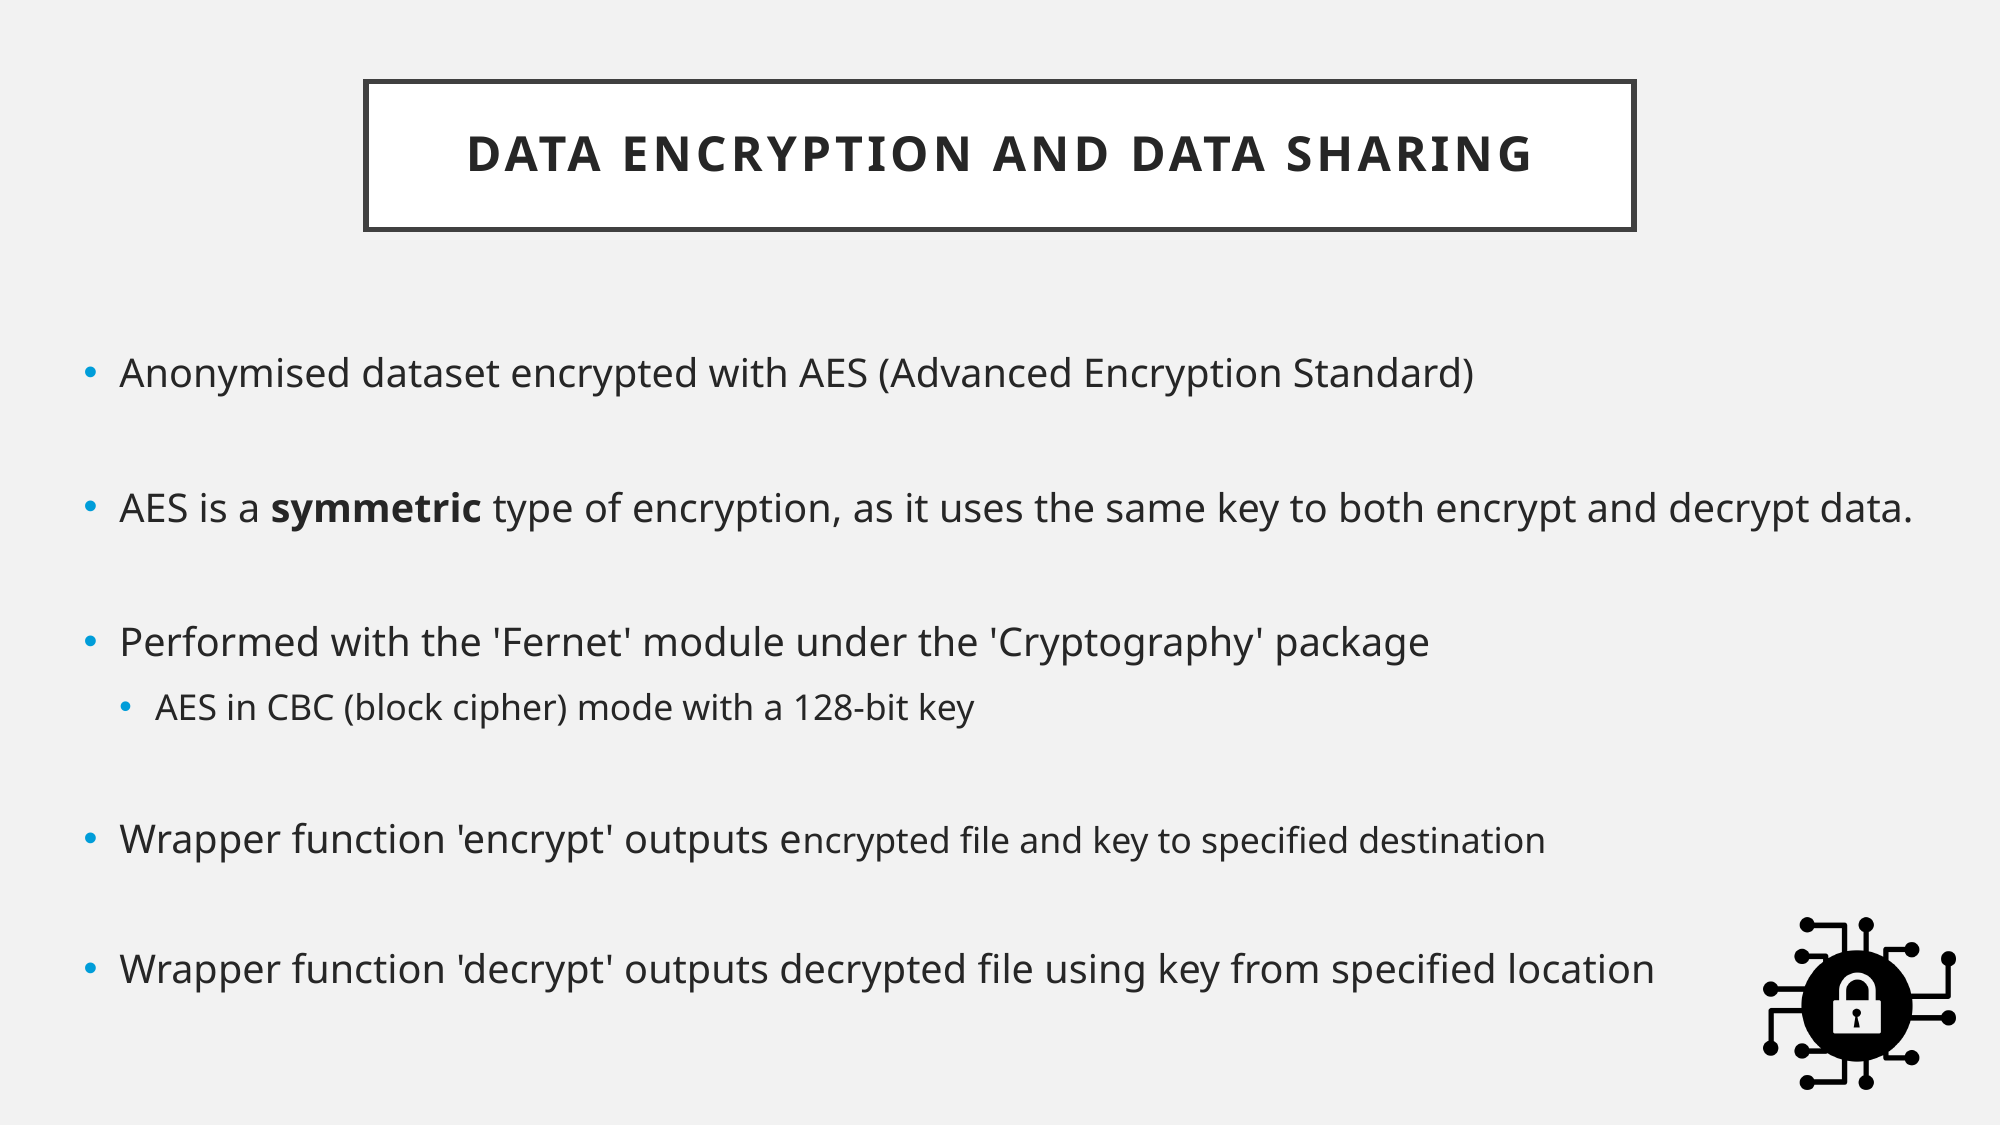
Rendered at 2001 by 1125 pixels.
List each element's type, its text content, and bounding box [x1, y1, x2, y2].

text_box Data encryption and data sharing [366, 81, 1634, 230]
picture [1763, 917, 1956, 1090]
text_box Anonymised dataset encrypted with AES (Advanced Encryption Standard) AES is a symmetric type of encryption, as it uses the same key to both encrypt and decrypt data. Performed with the 'Fernet' module under the 'Cryptography' package AES in CBC (block cipher) mode with a 128-bit key Wrapper function 'encrypt' outputs encrypted file and key to specified destination Wrapper function 'decrypt' outputs decrypted file using key from specified location [68, 340, 1932, 1045]
